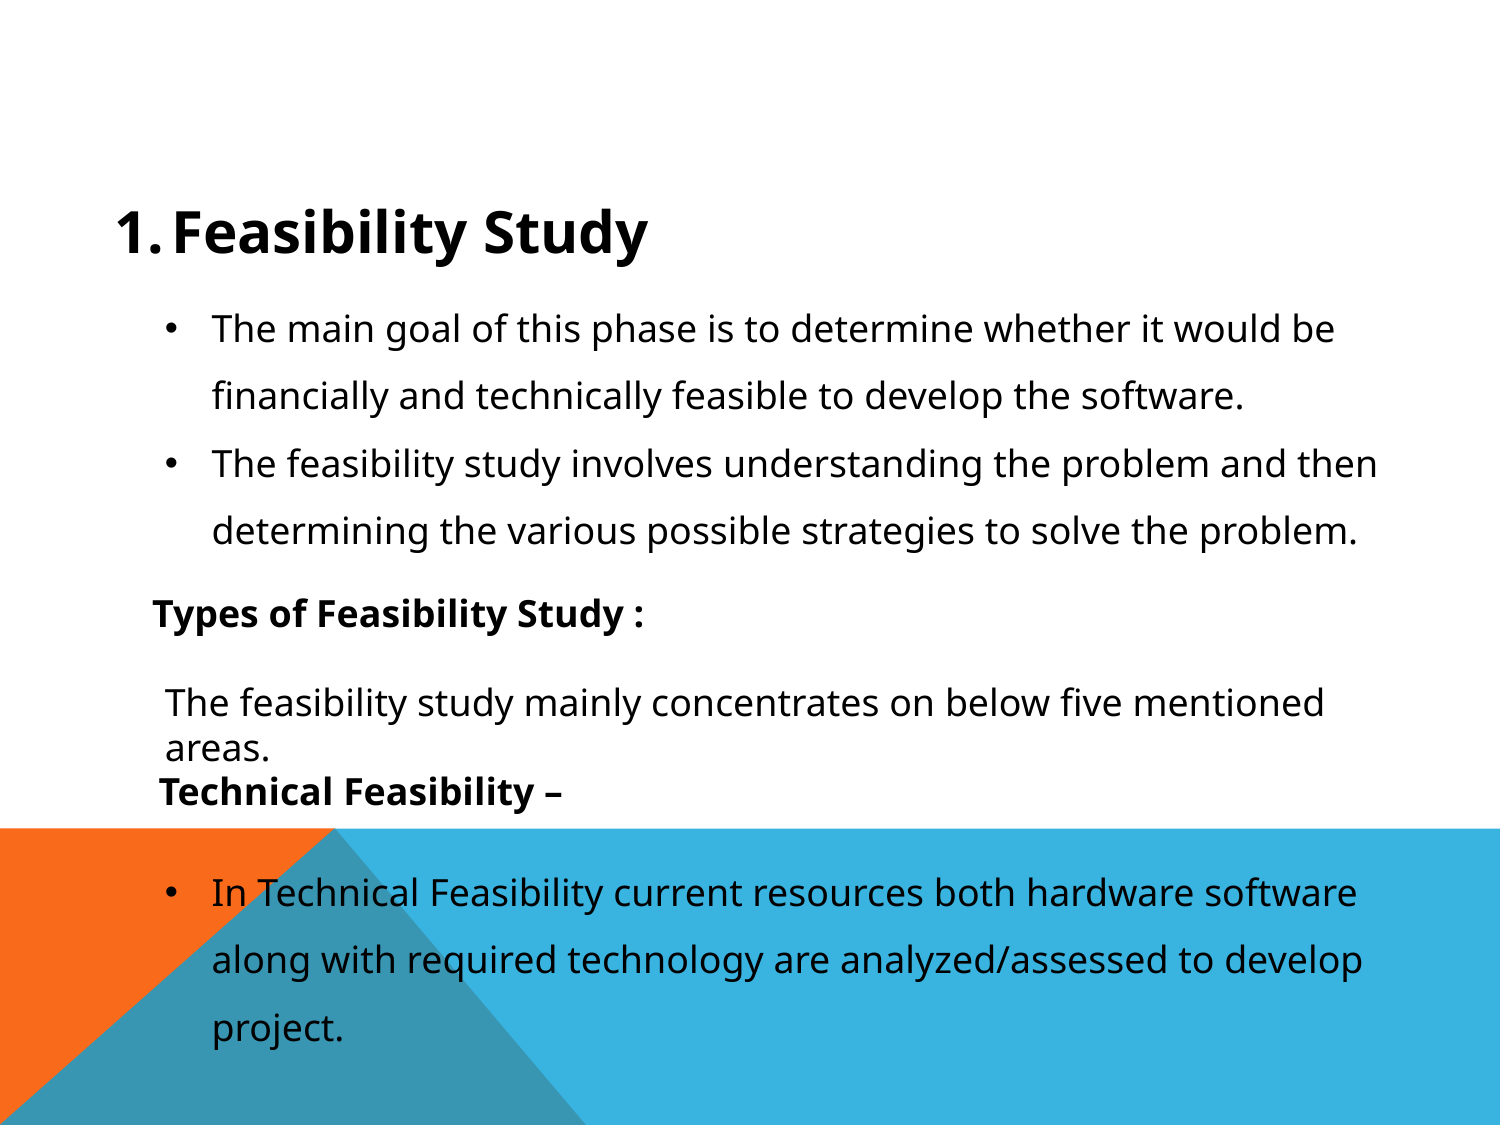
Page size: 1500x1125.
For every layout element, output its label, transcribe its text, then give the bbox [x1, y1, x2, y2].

text_box In Technical Feasibility current resources both hardware software along with required technology are analyzed/assessed to develop project. [149, 838, 1425, 1057]
text_box The feasibility study mainly concentrates on below five mentioned areas. [150, 671, 1400, 777]
text_box Types of Feasibility Study : [137, 582, 670, 643]
text_box Technical Feasibility – [143, 760, 588, 821]
text_box Feasibility Study [99, 187, 1450, 273]
text_box The main goal of this phase is to determine whether it would be financially and technically feasible to develop the software. The feasibility study involves understanding the problem and then determining the various possible strategies to solve the problem. [149, 274, 1425, 560]
